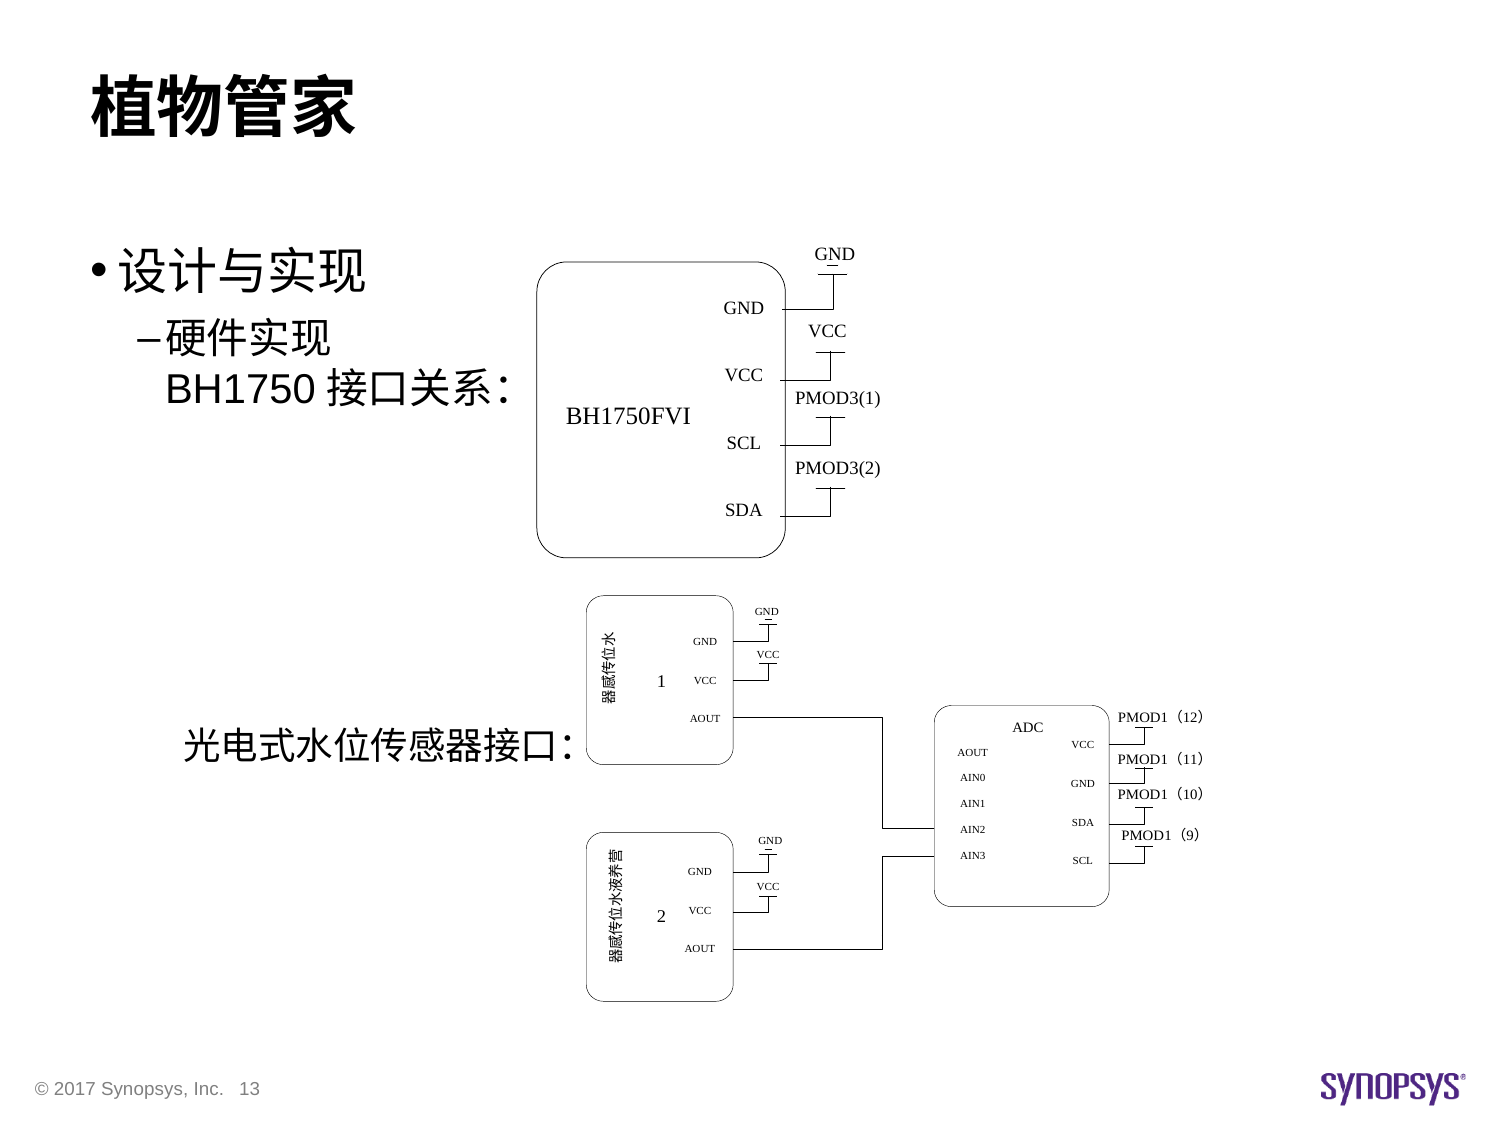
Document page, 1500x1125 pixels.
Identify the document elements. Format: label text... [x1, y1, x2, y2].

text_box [524, 231, 904, 570]
list 设计与实现 硬件实现 BH1750接口关系： 光电式水位传感器接口： [75, 232, 1425, 1028]
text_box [578, 588, 1229, 1009]
picture [1321, 1073, 1466, 1108]
title 植物管家 [75, 11, 1500, 199]
